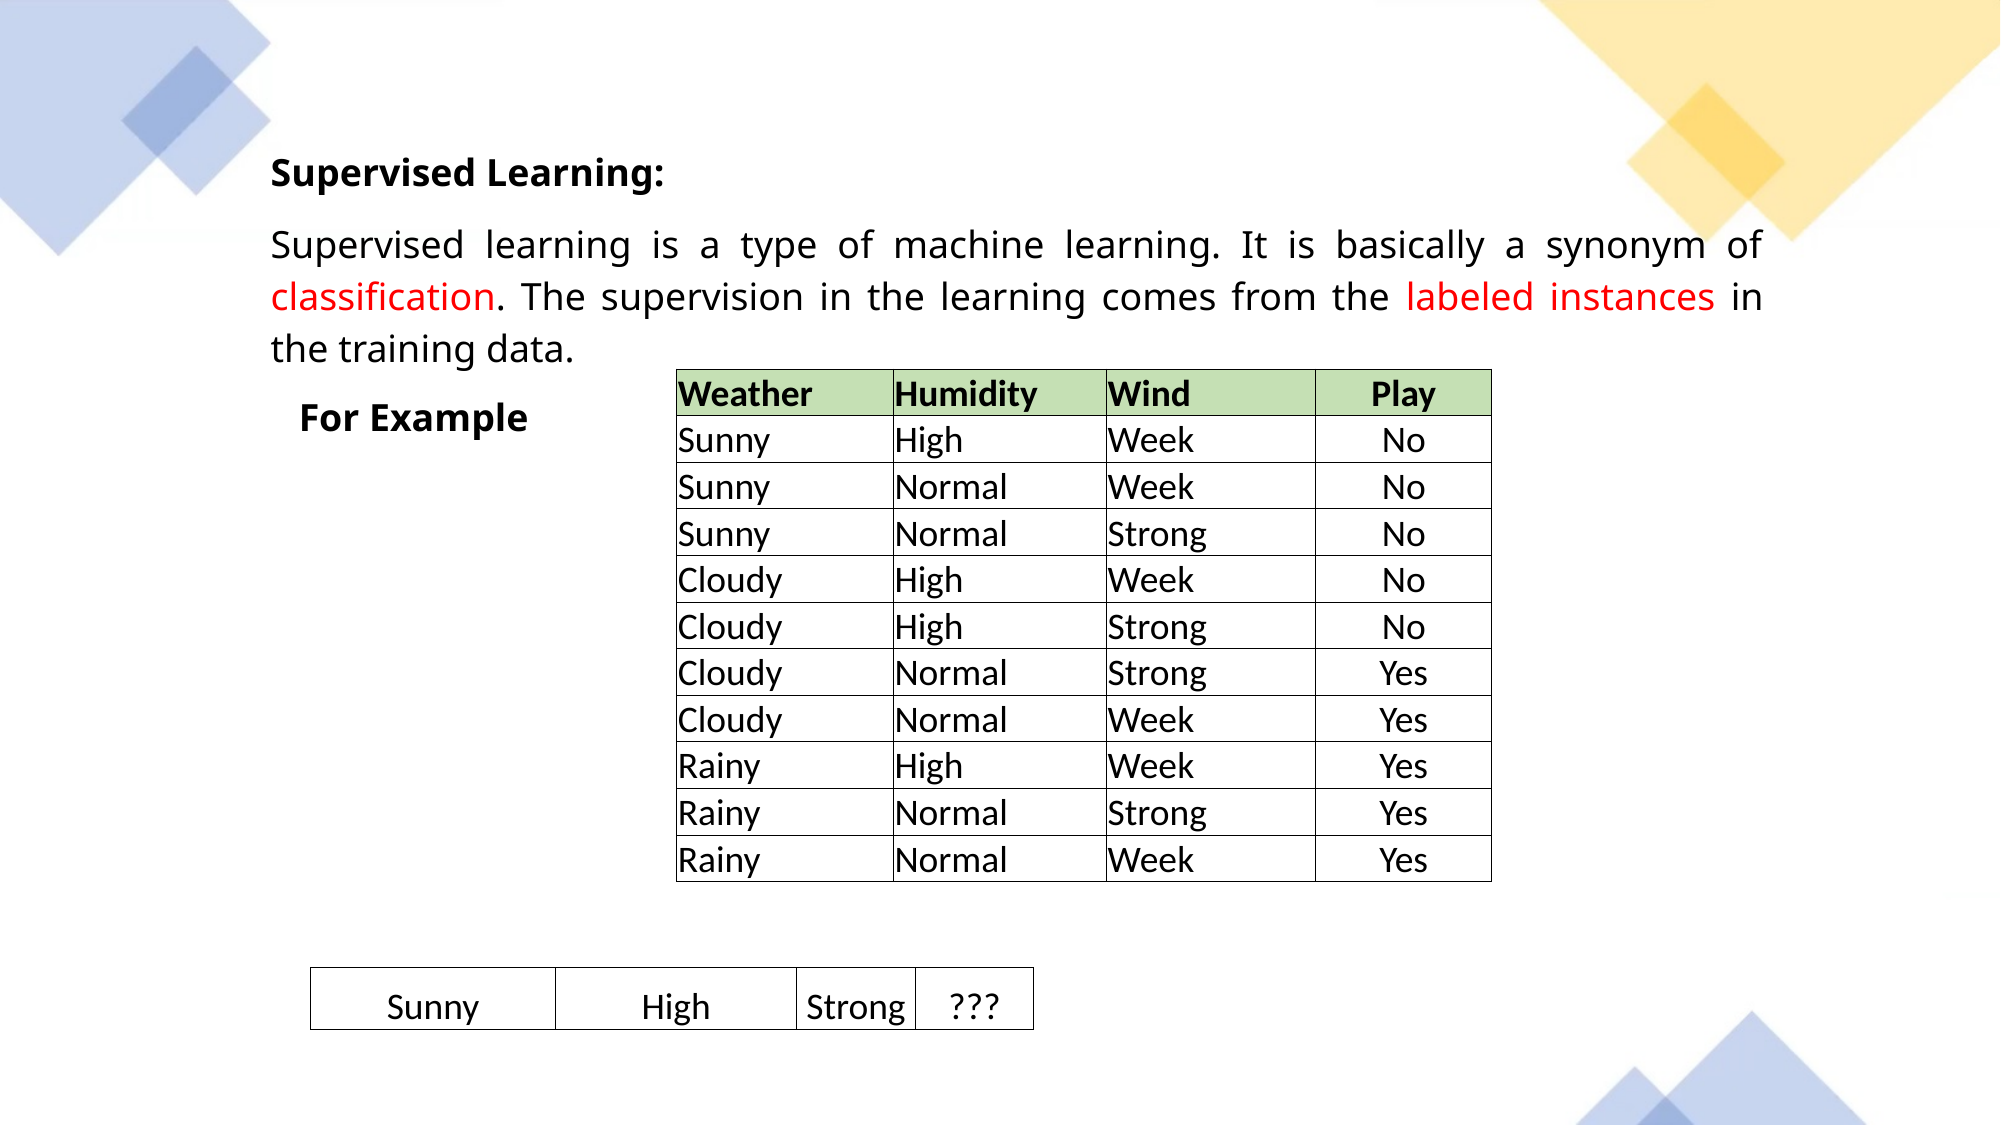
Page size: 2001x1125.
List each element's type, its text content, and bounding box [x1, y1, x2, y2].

table_cell Normal [894, 649, 1106, 695]
table_cell Week [1107, 416, 1315, 462]
table_cell Yes [1316, 696, 1491, 741]
table_cell Cloudy [677, 556, 893, 602]
table_cell Rainy [677, 836, 893, 881]
table_header Sunny [311, 968, 555, 1029]
table_cell Week [1107, 463, 1315, 508]
table_header Weather [677, 370, 893, 415]
table_cell Normal [894, 836, 1106, 881]
table_cell Normal [894, 696, 1106, 741]
table_cell Yes [1316, 649, 1491, 695]
table_cell High [894, 742, 1106, 788]
table_cell Sunny [677, 416, 893, 462]
text_box For Example [283, 379, 544, 446]
table_cell Week [1107, 742, 1315, 788]
table_cell No [1316, 603, 1491, 648]
table_cell Normal [894, 463, 1106, 508]
table_header ??? [916, 968, 1033, 1029]
picture [0, 0, 2001, 1125]
table_cell Strong [1107, 789, 1315, 835]
table_header Play [1316, 370, 1491, 415]
table_cell Cloudy [677, 696, 893, 741]
table_cell Week [1107, 556, 1315, 602]
table_cell High [894, 556, 1106, 602]
table_cell Sunny [677, 463, 893, 508]
table_cell Cloudy [677, 649, 893, 695]
table_cell No [1316, 416, 1491, 462]
table_header Humidity [894, 370, 1106, 415]
table_cell Normal [894, 789, 1106, 835]
table_cell High [894, 603, 1106, 648]
table_cell Week [1107, 836, 1315, 881]
table_cell Rainy [677, 742, 893, 788]
table_cell Yes [1316, 789, 1491, 835]
table_cell Normal [894, 509, 1106, 555]
table_cell Yes [1316, 742, 1491, 788]
table_cell Strong [1107, 603, 1315, 648]
table_cell Sunny [677, 509, 893, 555]
table_cell Cloudy [677, 603, 893, 648]
table_cell Strong [1107, 509, 1315, 555]
table_cell No [1316, 556, 1491, 602]
table_cell Strong [1107, 649, 1315, 695]
text_box Supervised Learning: Supervised learning is a type of machine learning. It is basically a synonym of classiﬁcation. The supervision in the learning comes from the labeled instances in the training data. [255, 134, 1779, 377]
table_cell High [894, 416, 1106, 462]
table_cell Week [1107, 696, 1315, 741]
table_header Strong [797, 968, 915, 1029]
table_header Wind [1107, 370, 1315, 415]
table_cell Rainy [677, 789, 893, 835]
table_header High [556, 968, 796, 1029]
table_cell No [1316, 509, 1491, 555]
table_cell Yes [1316, 836, 1491, 881]
table_cell No [1316, 463, 1491, 508]
